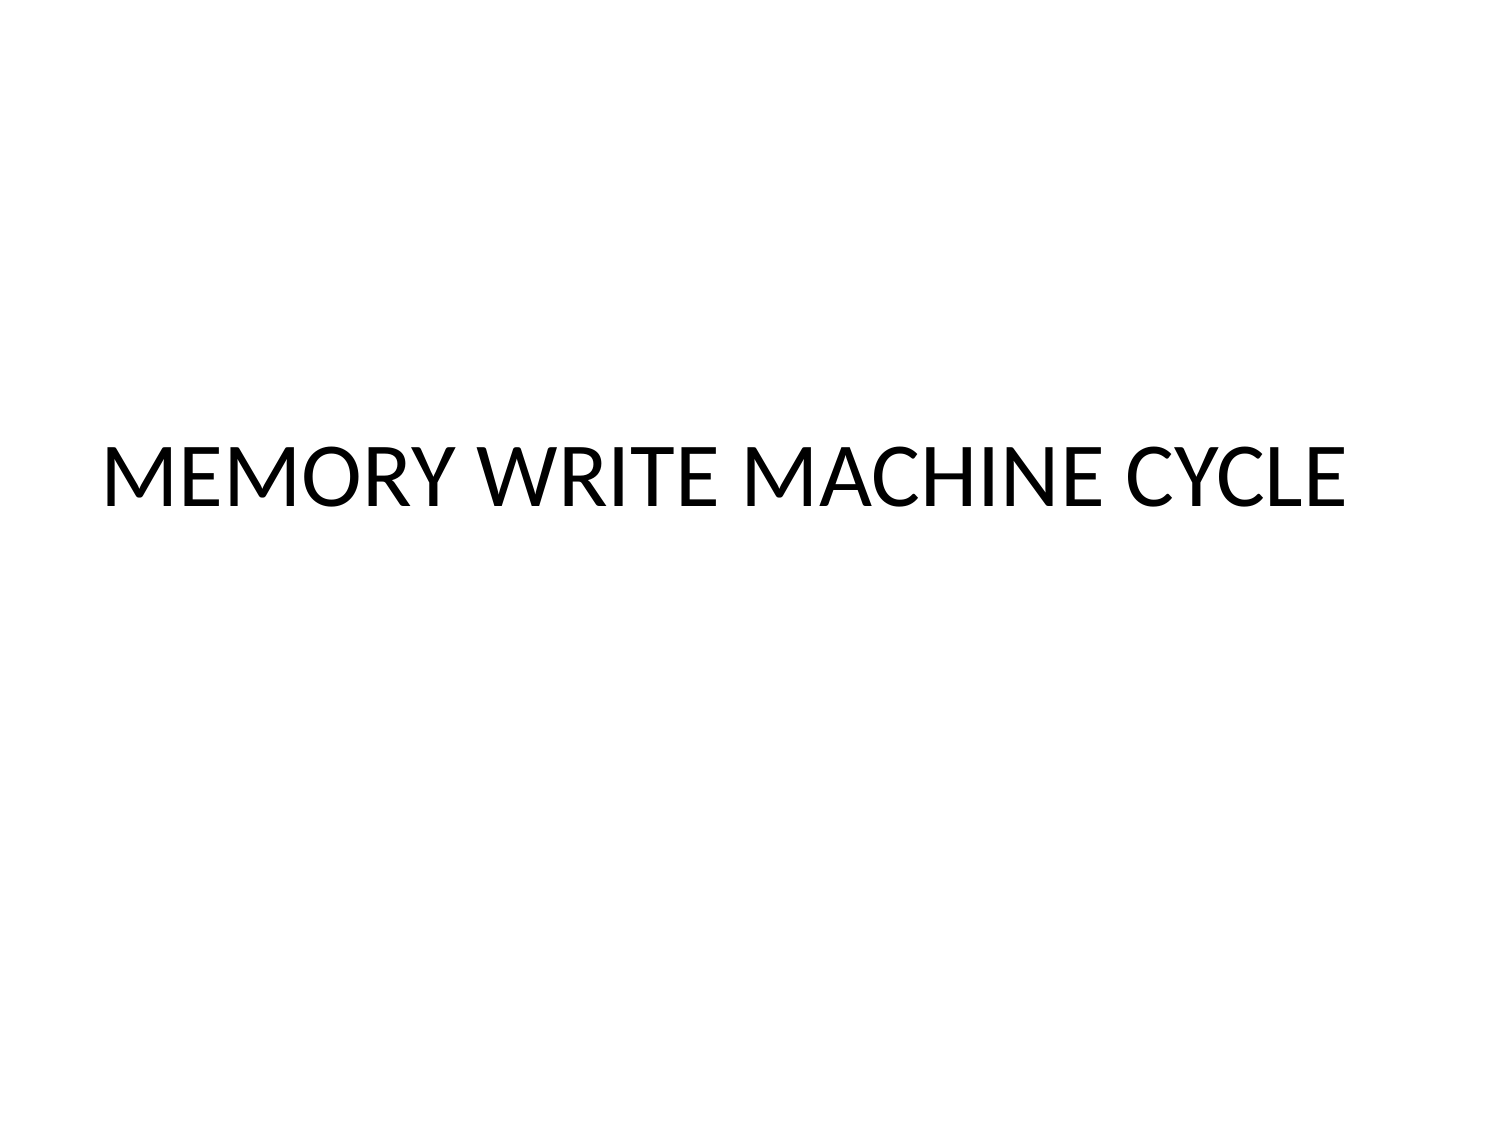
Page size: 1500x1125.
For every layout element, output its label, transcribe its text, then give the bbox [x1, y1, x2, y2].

title MEMORY WRITE MACHINE CYCLE [62, 349, 1388, 591]
